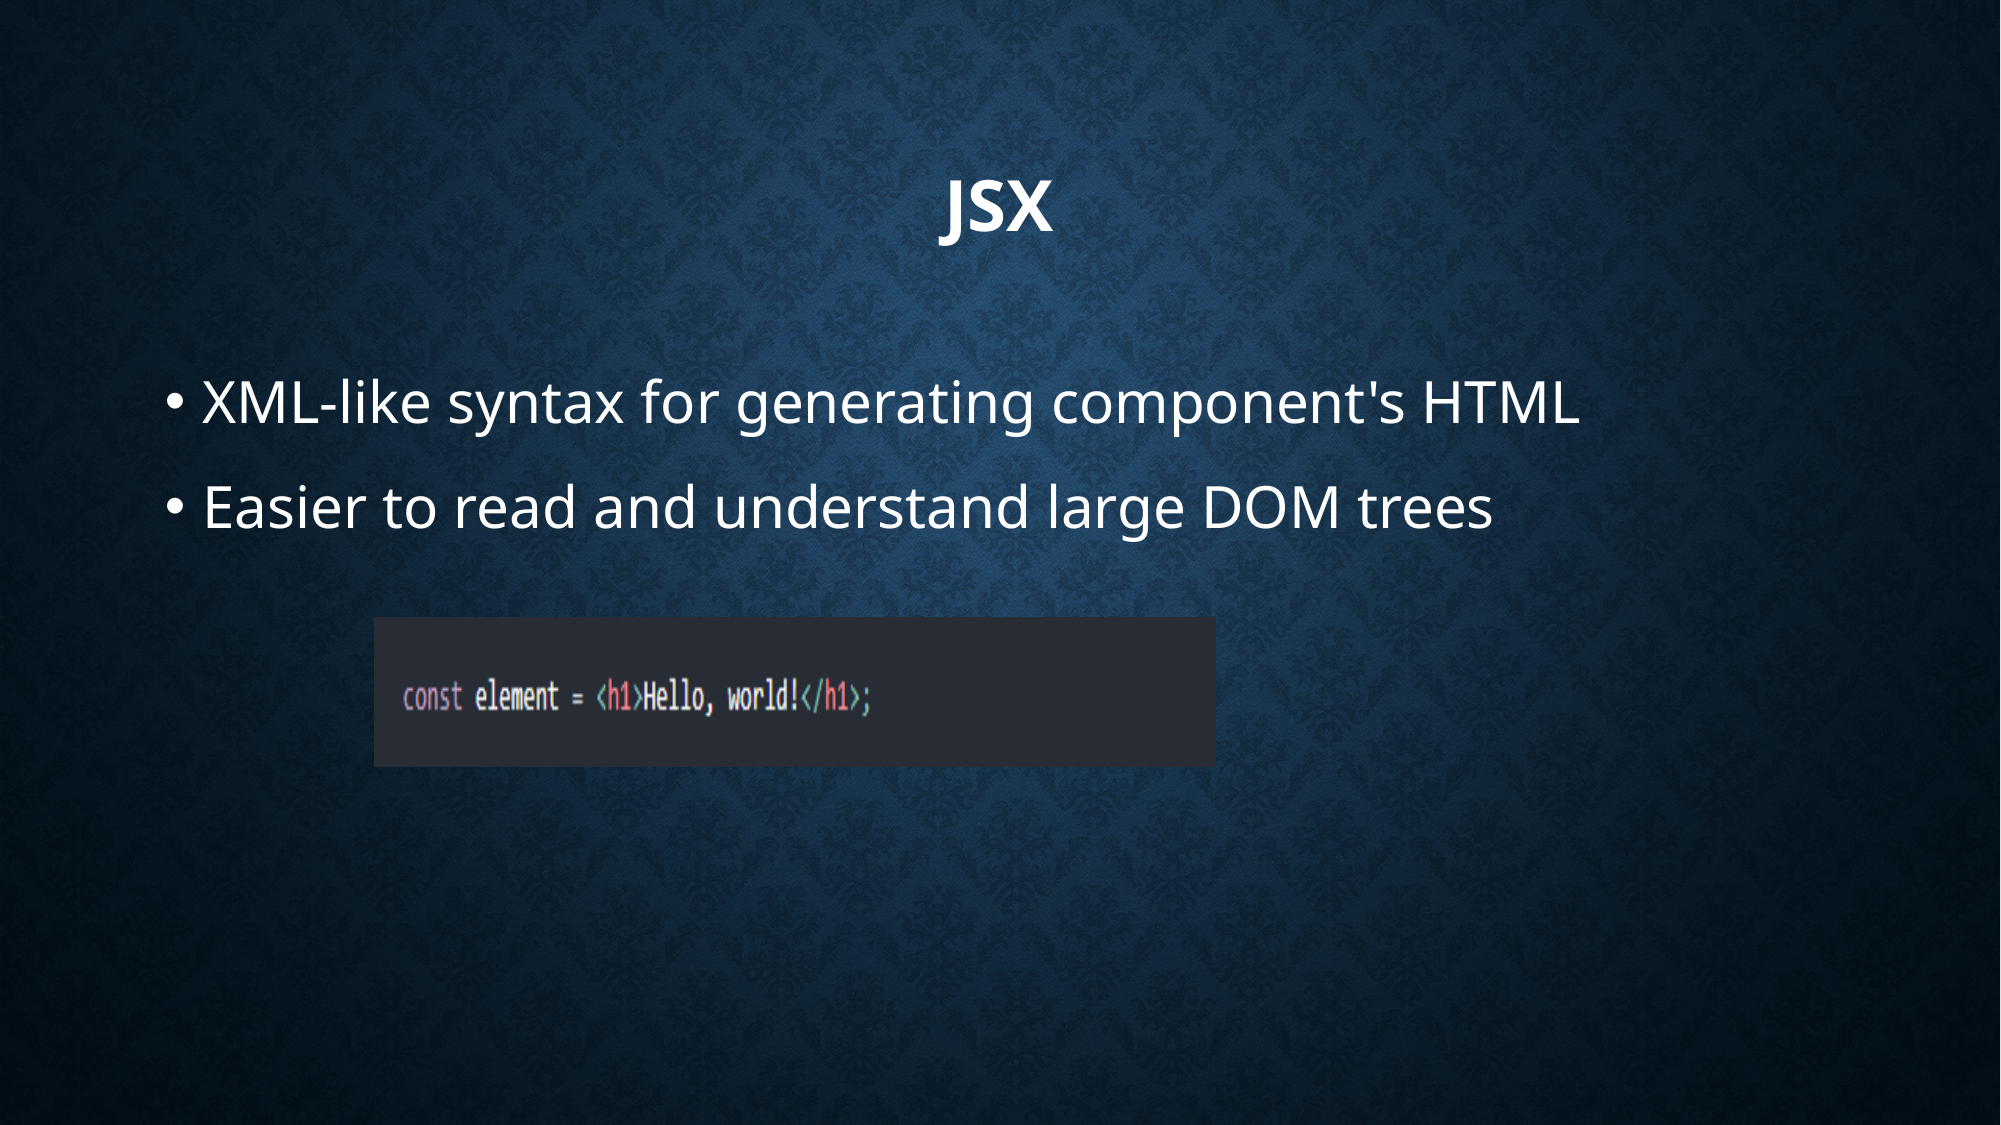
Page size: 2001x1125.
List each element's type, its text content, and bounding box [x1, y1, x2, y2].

picture [374, 617, 1216, 768]
title JSX [149, 99, 1849, 318]
list XML-like syntax for generating component's HTML Easier to read and understand large DOM trees [149, 343, 1849, 950]
